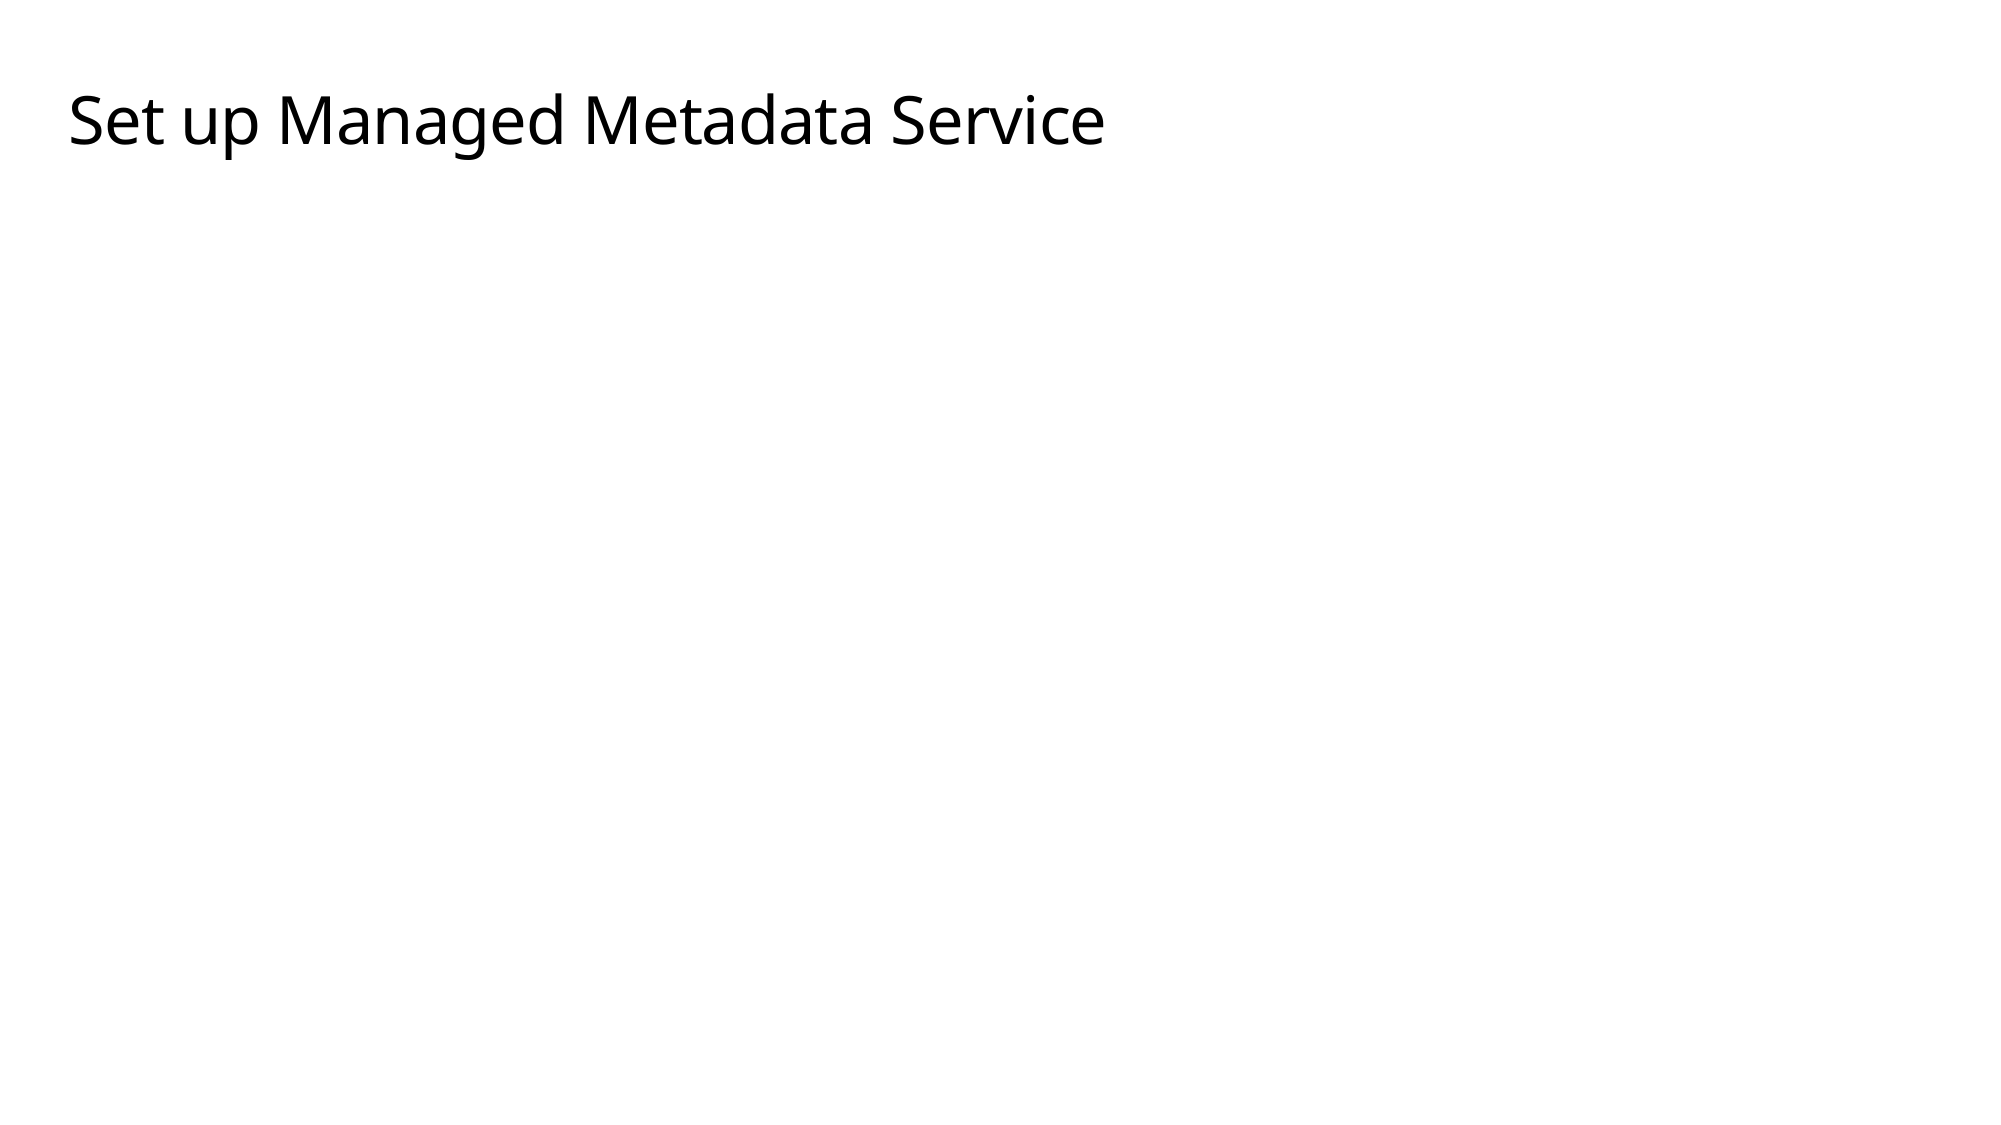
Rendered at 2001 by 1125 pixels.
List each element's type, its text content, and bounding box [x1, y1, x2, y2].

title Set up Managed Metadata Service [68, 72, 1930, 184]
